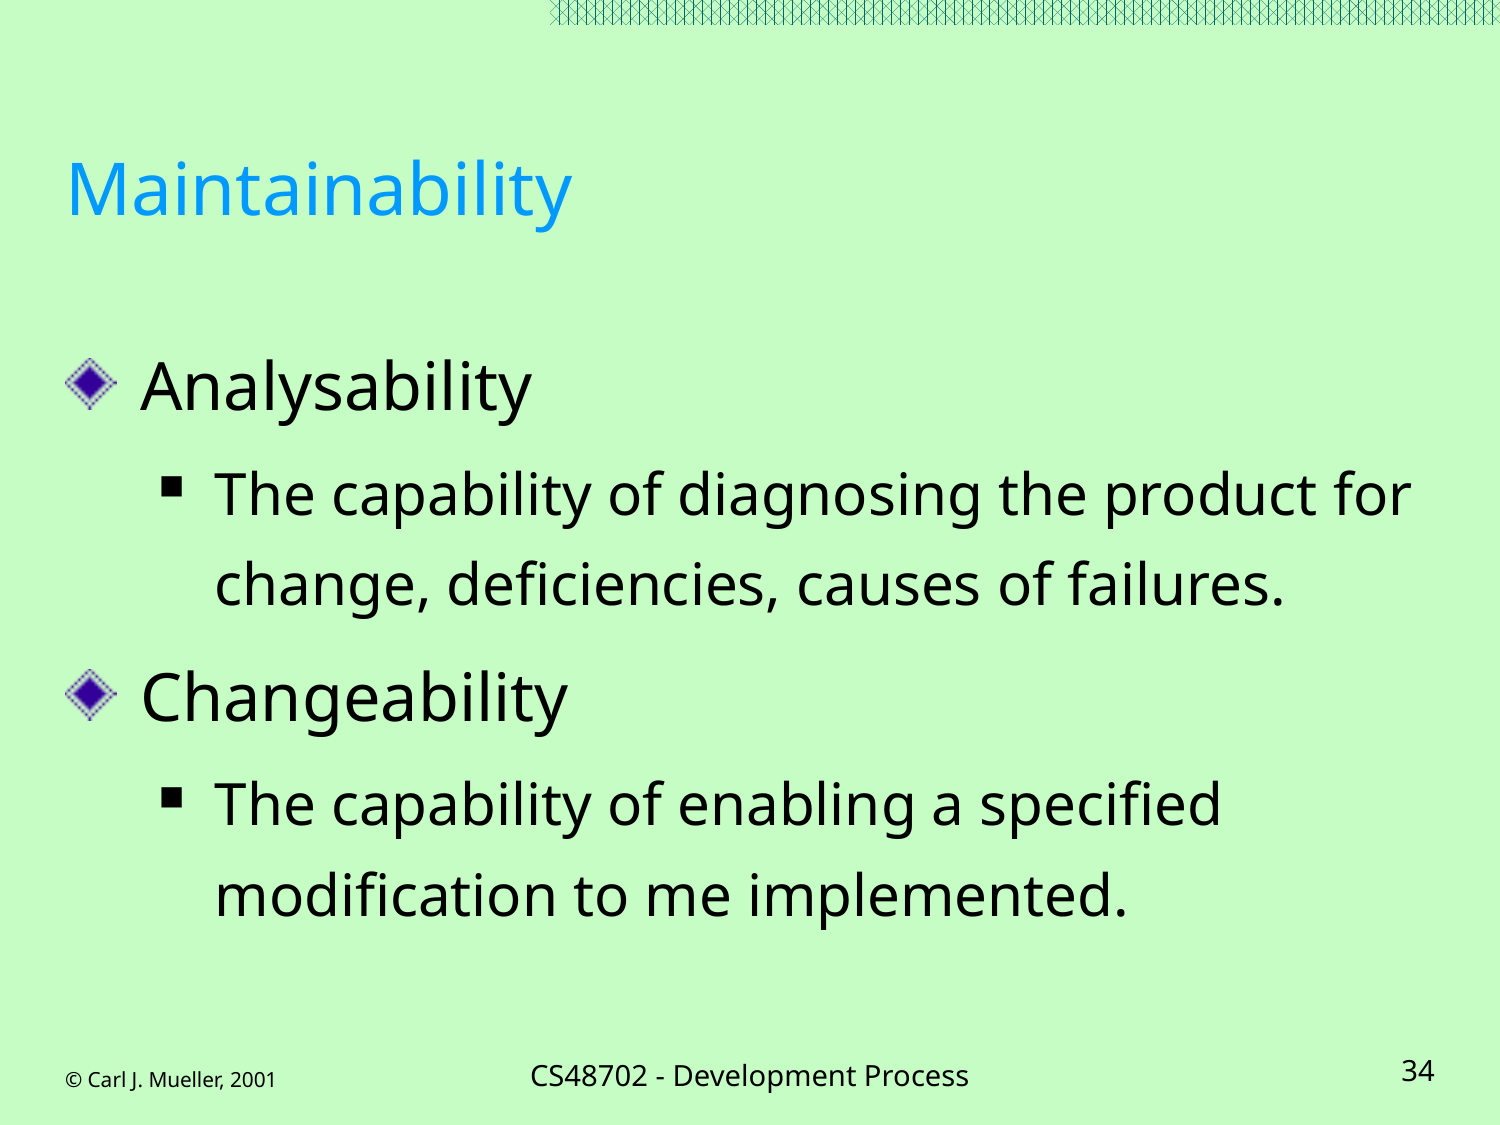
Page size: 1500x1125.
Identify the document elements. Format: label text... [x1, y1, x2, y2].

footer CS48702 - Development Process [512, 1024, 988, 1101]
picture [65, 358, 117, 410]
slide_number © Carl J. Mueller, 2001 [49, 1024, 488, 1101]
list Analysability The capability of diagnosing the product for change, deficiencies, causes of failures. Changeability The capability of enabling a specified modification to me implemented. [50, 312, 1450, 988]
picture [65, 669, 117, 721]
slide_number 34 [1099, 1024, 1451, 1101]
title Maintainability [50, 50, 1450, 238]
